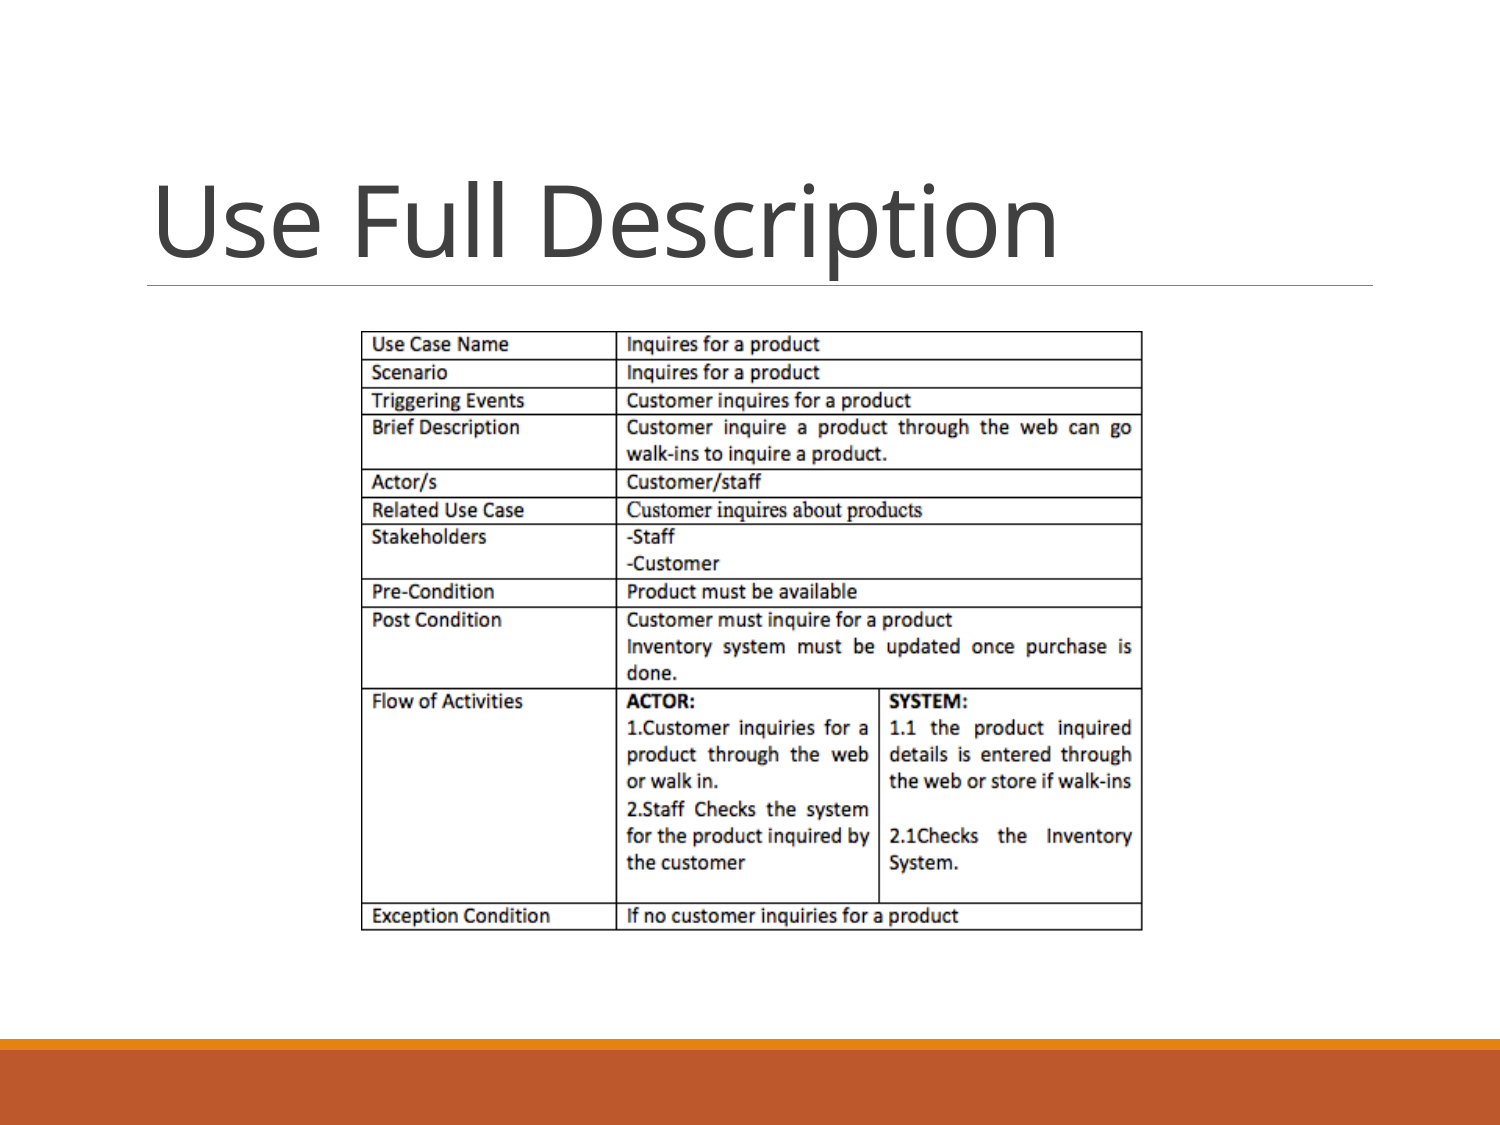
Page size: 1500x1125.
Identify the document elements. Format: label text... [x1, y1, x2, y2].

title Use Full Description [135, 47, 1373, 285]
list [360, 331, 1147, 934]
